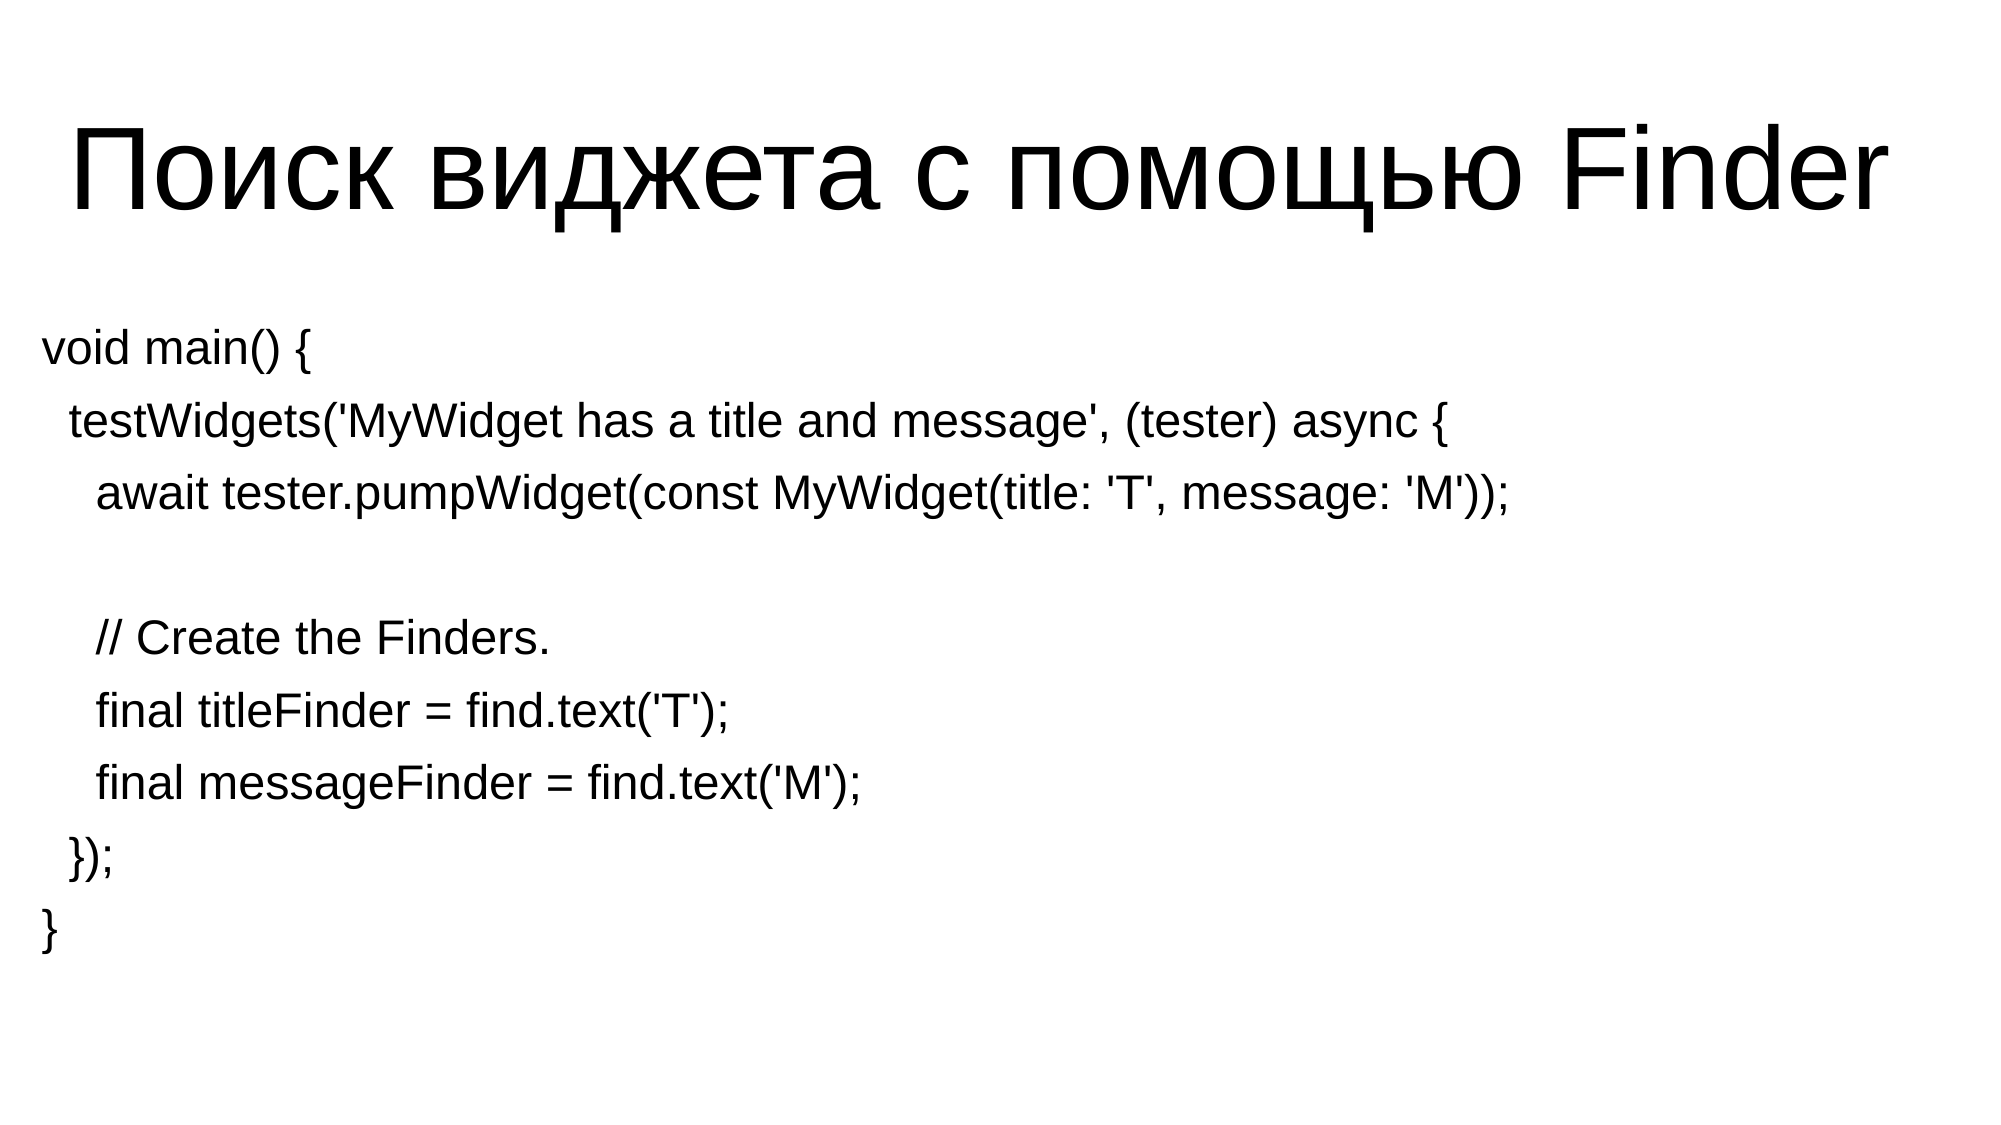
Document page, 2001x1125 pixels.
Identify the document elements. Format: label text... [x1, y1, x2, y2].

list void main() { testWidgets('MyWidget has a title and message', (tester) async { await tester.pumpWidget(const MyWidget(title: 'T', message: 'M')); // Create the Finders. final titleFinder = find.text('T'); final messageFinder = find.text('M'); }); } [26, 315, 1949, 967]
title Поиск виджета с помощью Finder [53, 70, 1949, 243]
